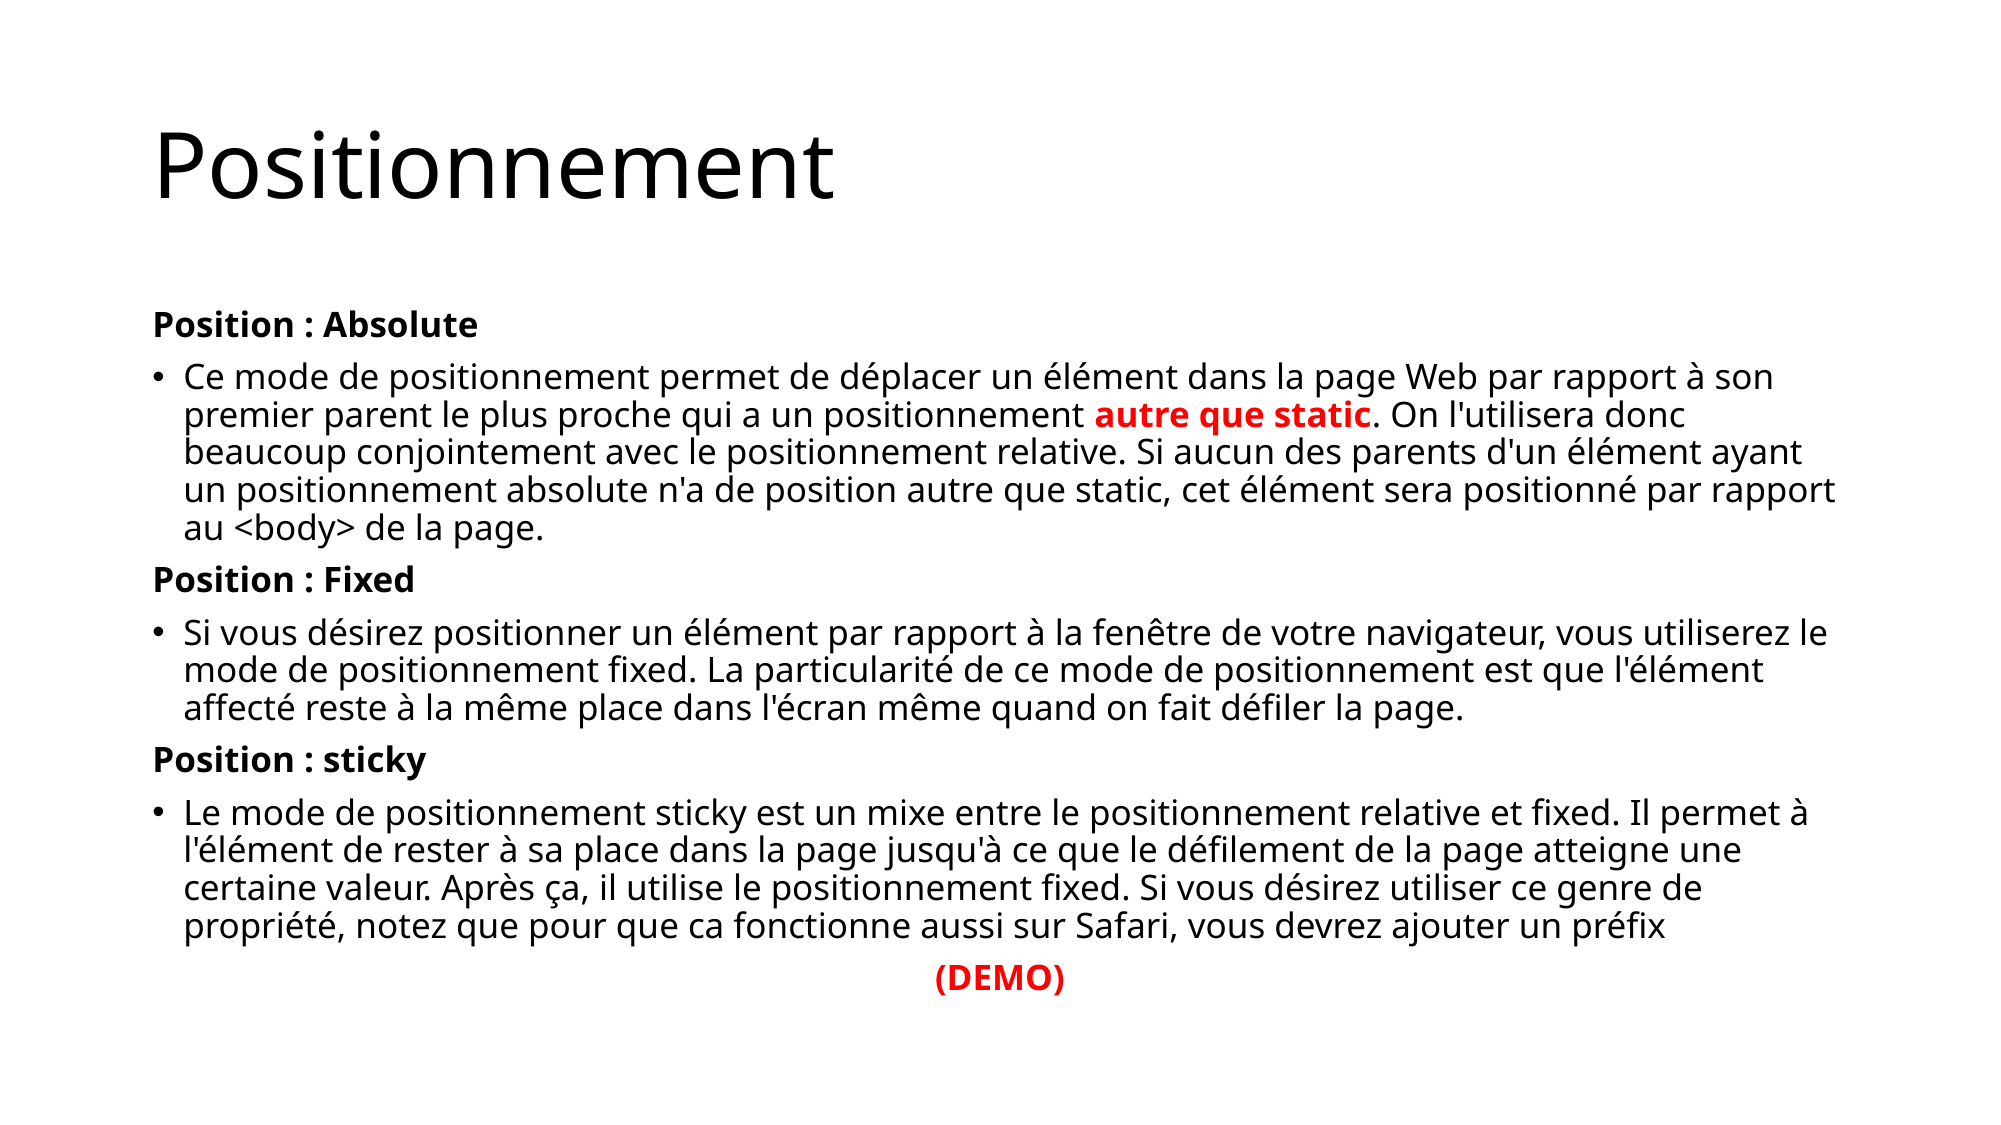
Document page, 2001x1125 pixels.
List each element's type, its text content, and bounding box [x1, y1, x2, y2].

list Position : Absolute Ce mode de positionnement permet de déplacer un élément dans la page Web par rapport à son premier parent le plus proche qui a un positionnement autre que static. On l'utilisera donc beaucoup conjointement avec le positionnement relative. Si aucun des parents d'un élément ayant un positionnement absolute n'a de position autre que static, cet élément sera positionné par rapport au <body> de la page. Position : Fixed Si vous désirez positionner un élément par rapport à la fenêtre de votre navigateur, vous utiliserez le mode de positionnement fixed. La particularité de ce mode de positionnement est que l'élément affecté reste à la même place dans l'écran même quand on fait défiler la page. Position : sticky Le mode de positionnement sticky est un mixe entre le positionnement relative et fixed. Il permet à l'élément de rester à sa place dans la page jusqu'à ce que le défilement de la page atteigne une certaine valeur. Après ça, il utilise le positionnement fixed. Si vous désirez utiliser ce genre de propriété, notez que pour que ca fonctionne aussi sur Safari, vous devrez ajouter un préfix (DEMO) [137, 299, 1863, 1014]
title Positionnement [137, 59, 1863, 278]
